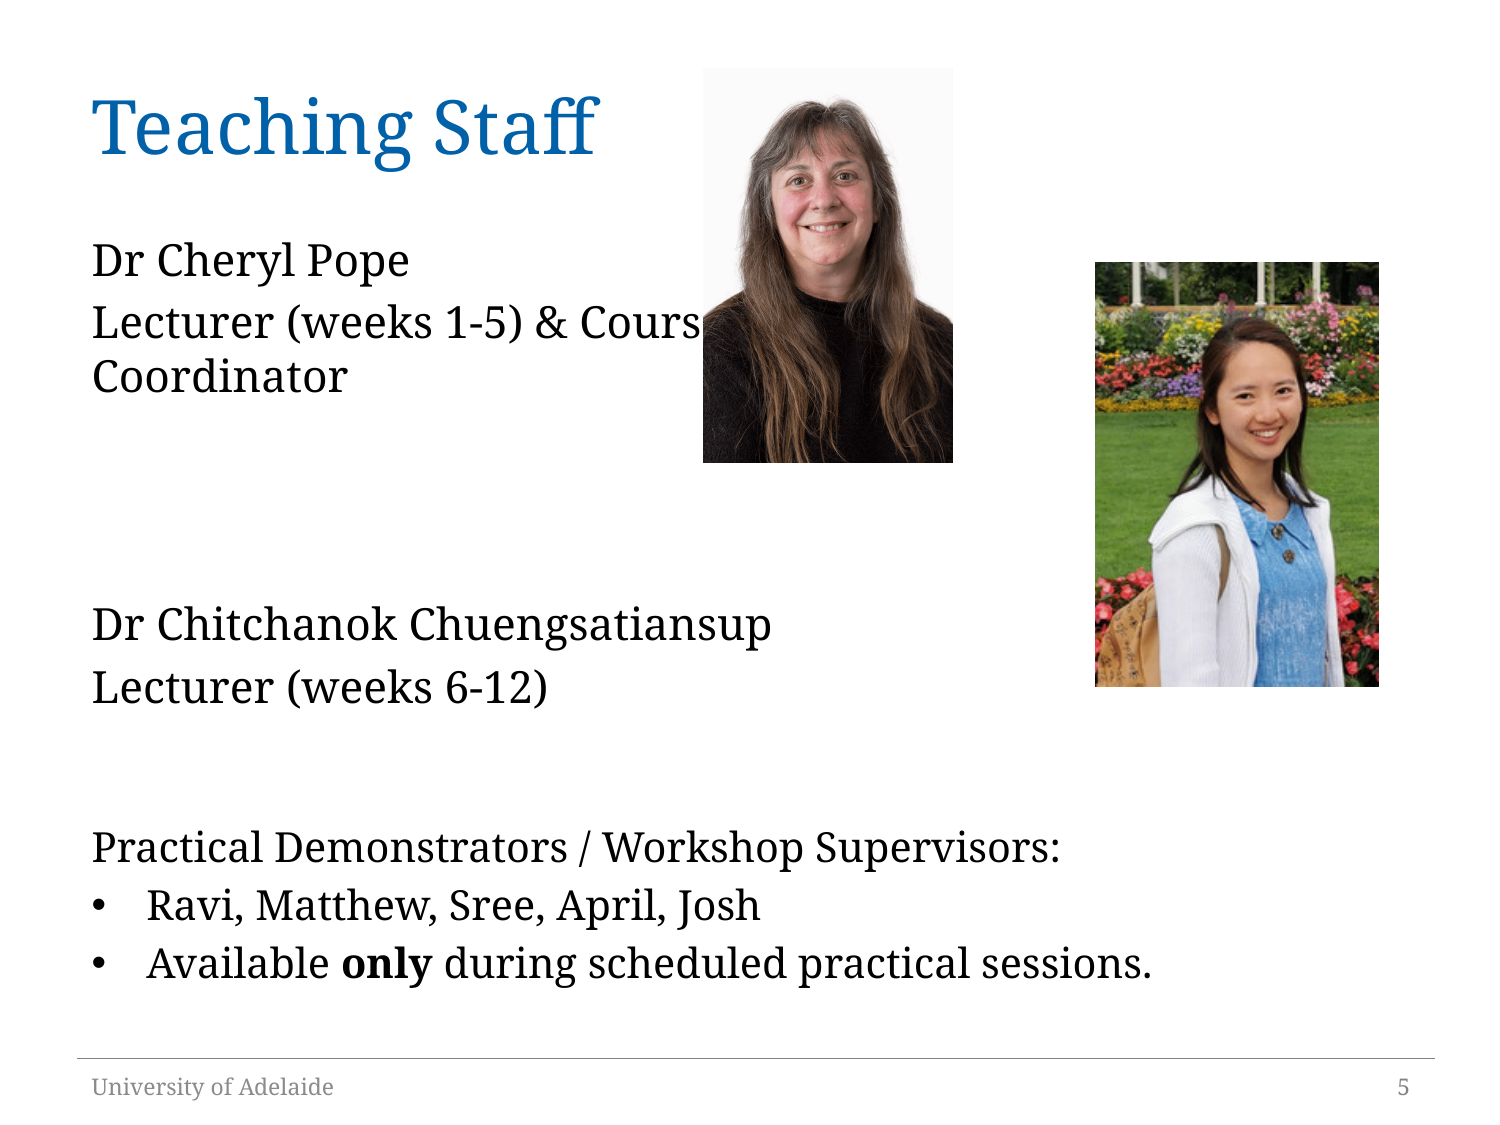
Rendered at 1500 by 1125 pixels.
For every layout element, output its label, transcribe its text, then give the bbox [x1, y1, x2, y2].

picture [703, 67, 953, 463]
picture [1095, 262, 1379, 687]
slide_number 5 [1074, 1057, 1425, 1118]
list Dr Cheryl Pope Lecturer (weeks 1-5) & Course Coordinator Dr Chitchanok Chuengsatiansup Lecturer (weeks 6-12) [76, 224, 809, 697]
footer University of Adelaide [76, 1057, 552, 1118]
title Teaching Staff [76, 54, 1427, 194]
list Practical Demonstrators / Workshop Supervisors: Ravi, Matthew, Sree, April, Josh Available only during scheduled practical sessions. [76, 697, 690, 1001]
text_box [690, 617, 1397, 1032]
